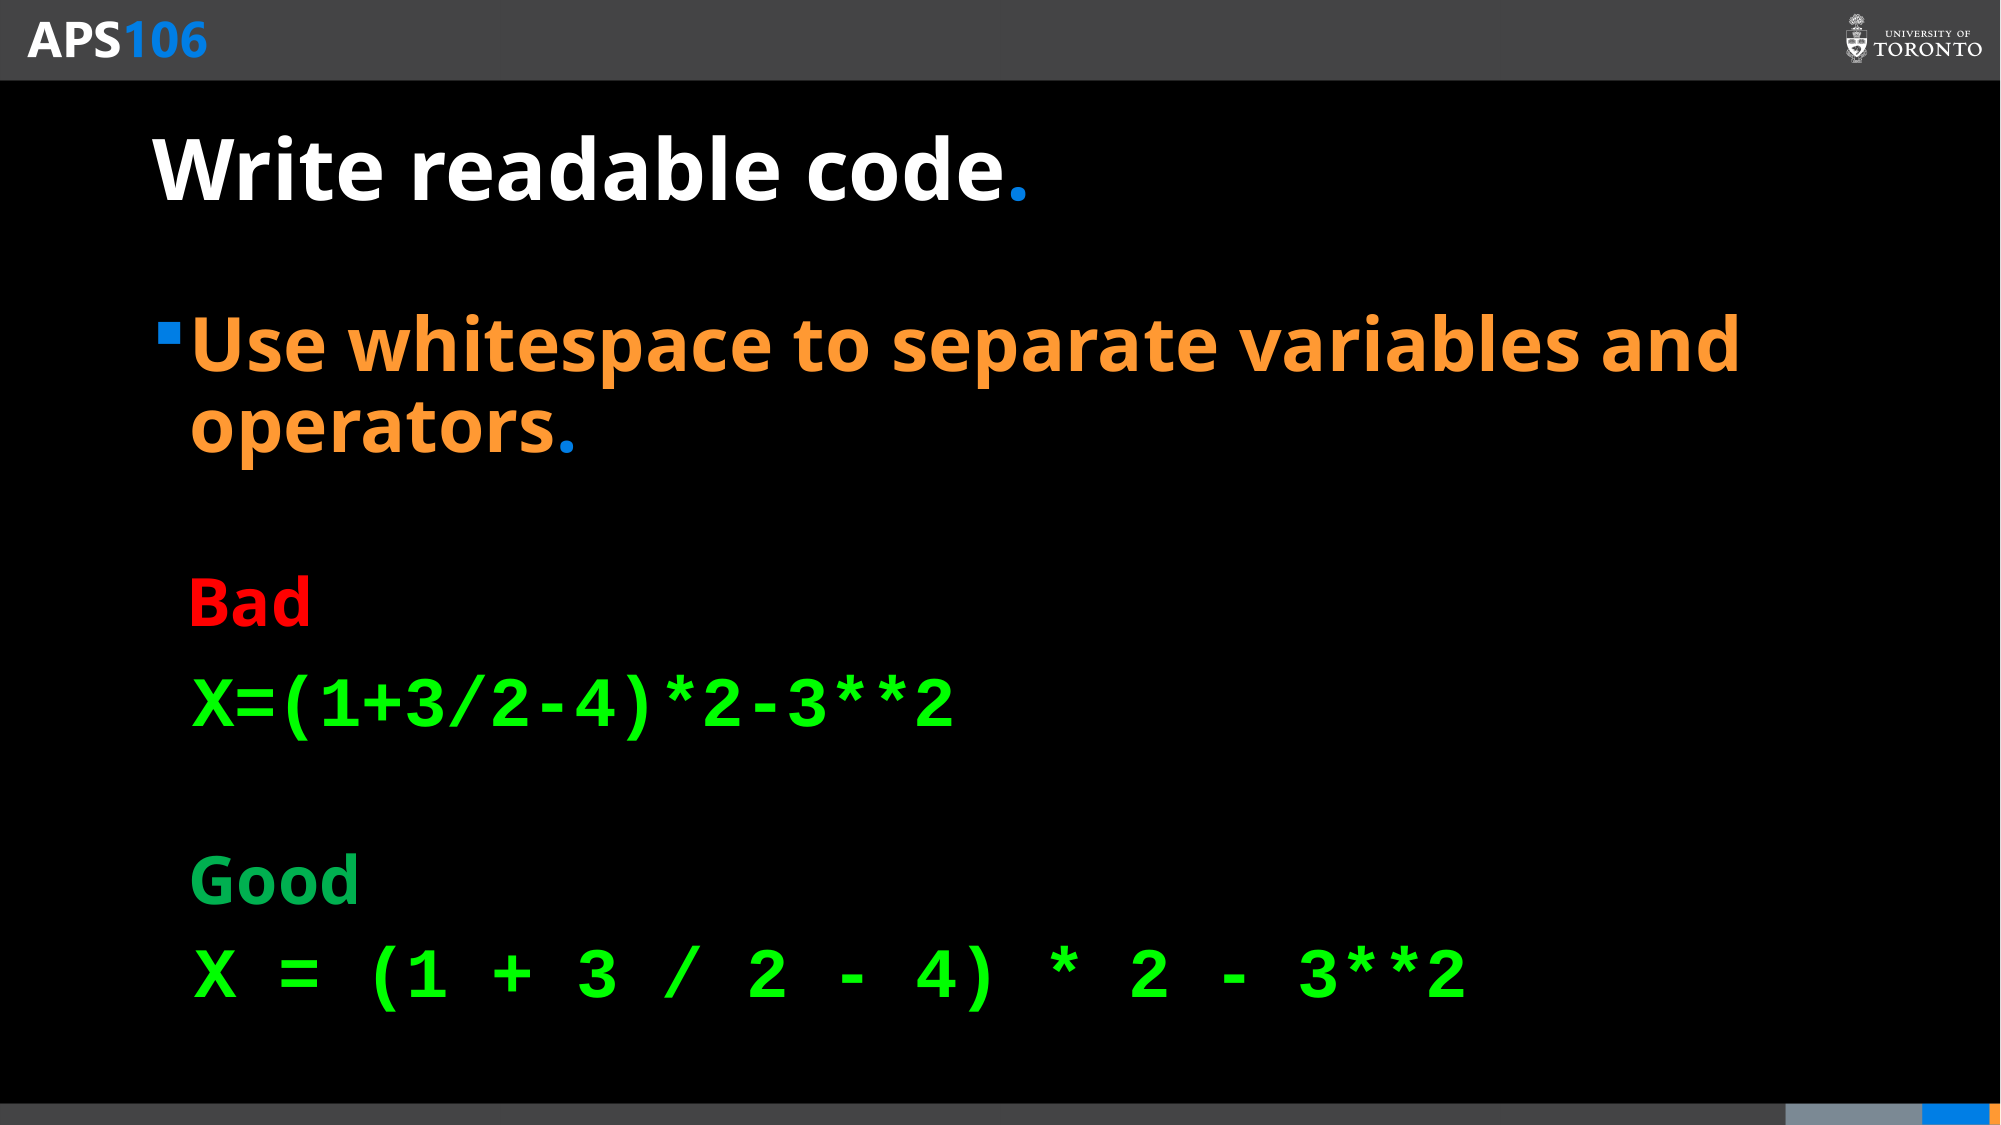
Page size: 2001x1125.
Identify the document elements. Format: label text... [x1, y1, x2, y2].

picture [0, 0, 2001, 1125]
text_box Good [173, 830, 377, 926]
text_box X = (1 + 3 / 2 - 4) * 2 - 3**2 [179, 919, 1485, 1020]
list Use whitespace to separate variables and operators. [137, 299, 1827, 1093]
title Write readable code. [137, 119, 1863, 227]
text_box Bad [171, 552, 328, 647]
text_box X=(1+3/2-4)*2-3**2 [177, 647, 972, 748]
